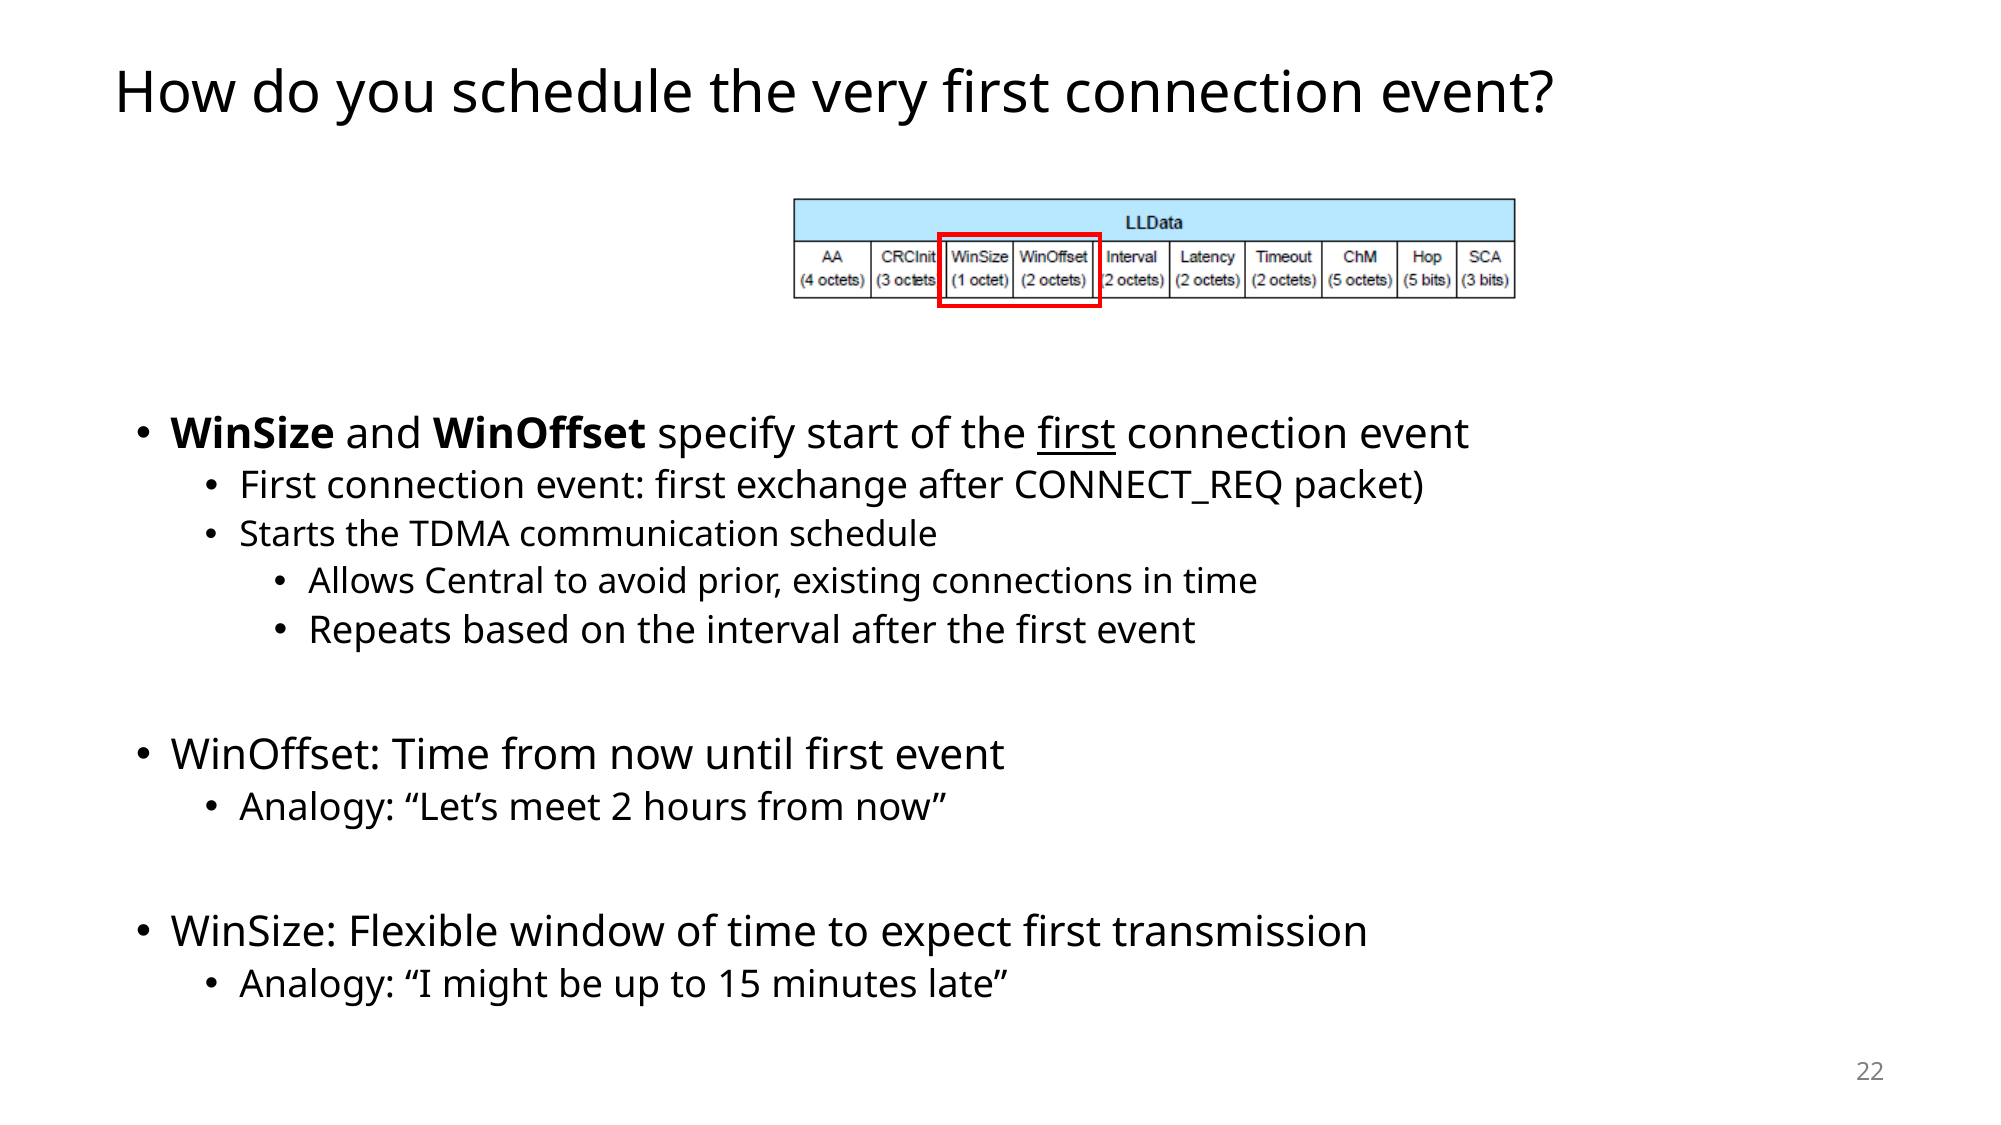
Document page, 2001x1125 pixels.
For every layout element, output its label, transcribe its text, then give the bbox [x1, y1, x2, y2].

title How do you schedule the very first connection event? [99, 37, 1900, 150]
picture [785, 190, 1520, 306]
slide_number 22 [1749, 1042, 1900, 1103]
list WinSize and WinOffset specify start of the first connection event First connection event: first exchange after CONNECT_REQ packet) Starts the TDMA communication schedule Allows Central to avoid prior, existing connections in time Repeats based on the interval after the first event WinOffset: Time from now until first event Analogy: “Let’s meet 2 hours from now” WinSize: Flexible window of time to expect first transmission Analogy: “I might be up to 15 minutes late” [121, 335, 1879, 1014]
